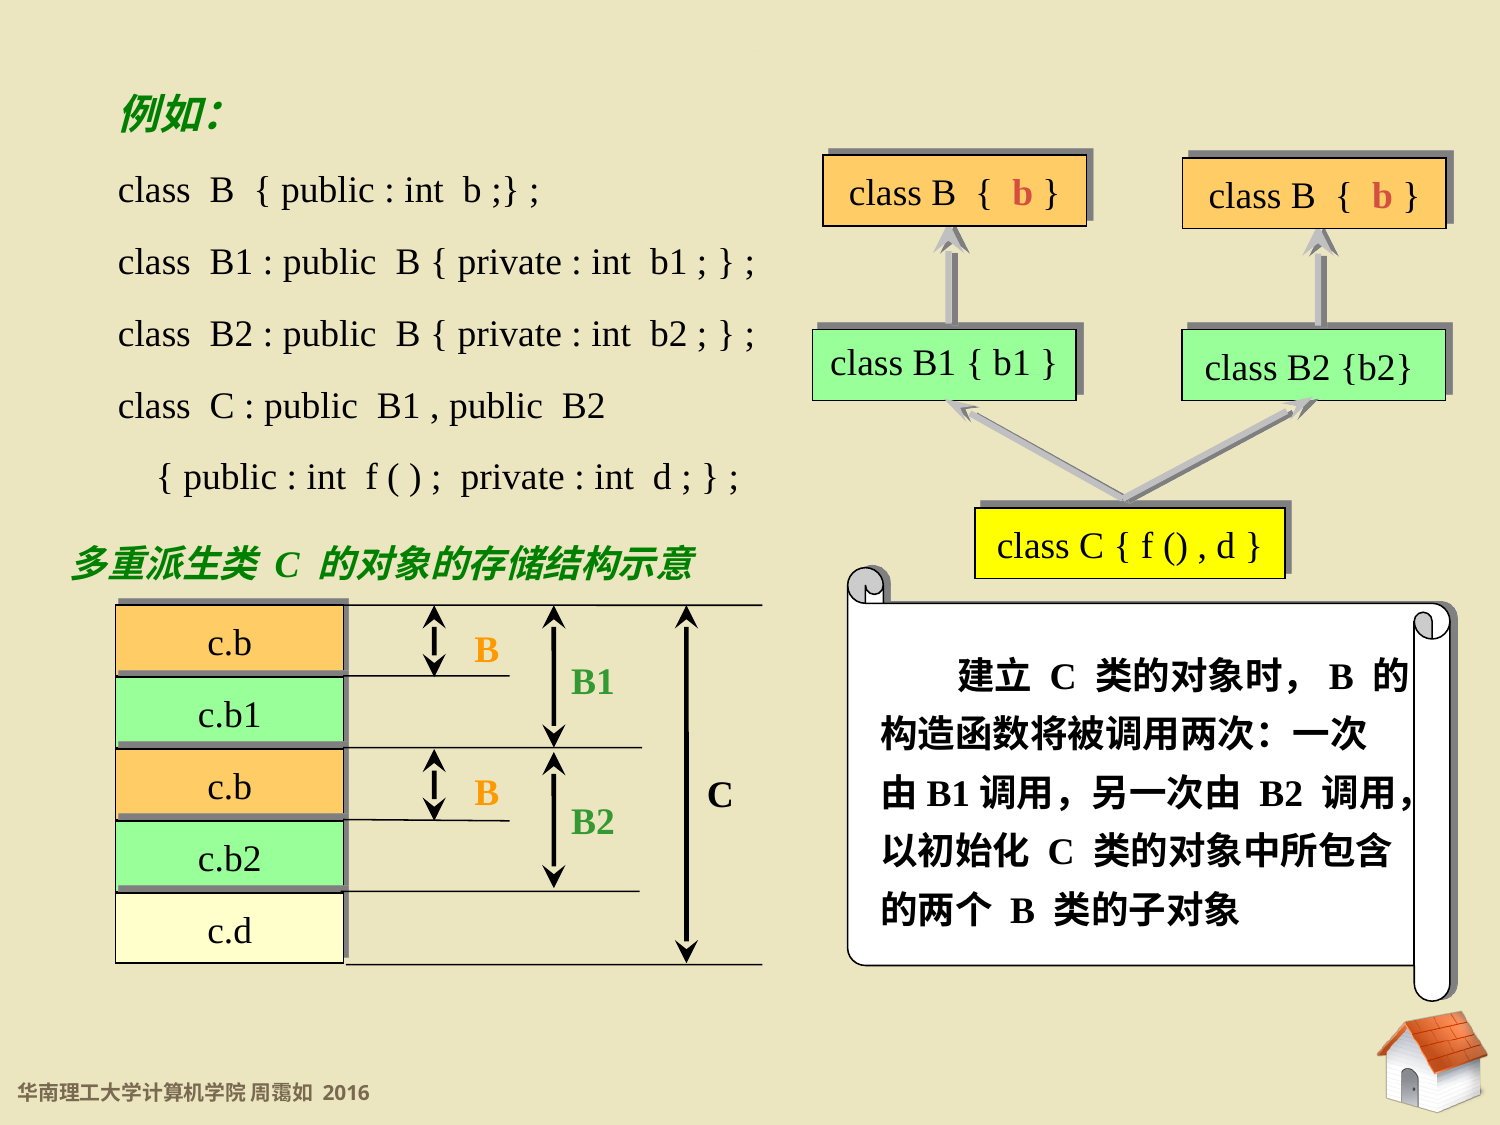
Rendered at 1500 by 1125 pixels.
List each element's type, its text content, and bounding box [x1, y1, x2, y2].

text_box 多重派生类 C 的对象的存储结构示意 [54, 532, 708, 593]
picture [1375, 999, 1488, 1124]
title 8.5.2 虚基类 [137, 42, 1375, 231]
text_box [943, 396, 1314, 499]
text_box [938, 231, 959, 243]
text_box class B { b } [1375, 157, 1447, 229]
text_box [340, 604, 763, 965]
text_box 例如： class B { public : int b ;} ; class B1 : public B { private : int b1 ; } ; class B2 : public B { private : int b2 ; } ; class C : public B1 , public B2 { public : int f ( ) ; private : int d ; } ; [103, 49, 838, 506]
text_box [1307, 231, 1329, 246]
text_box class C { f () , d } [974, 508, 1285, 579]
text_box class B2 {b2} [1182, 329, 1446, 401]
text_box class B1 { b1 } [812, 329, 1076, 401]
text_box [115, 604, 339, 964]
text_box 建立 C 类的对象时，B 的 构造函数将被调用两次：一次 由B1调用，另一次由 B2 调用， 以初始化 C 类的对象中所包含 的两个 B 类的子对象 [847, 567, 1450, 1002]
